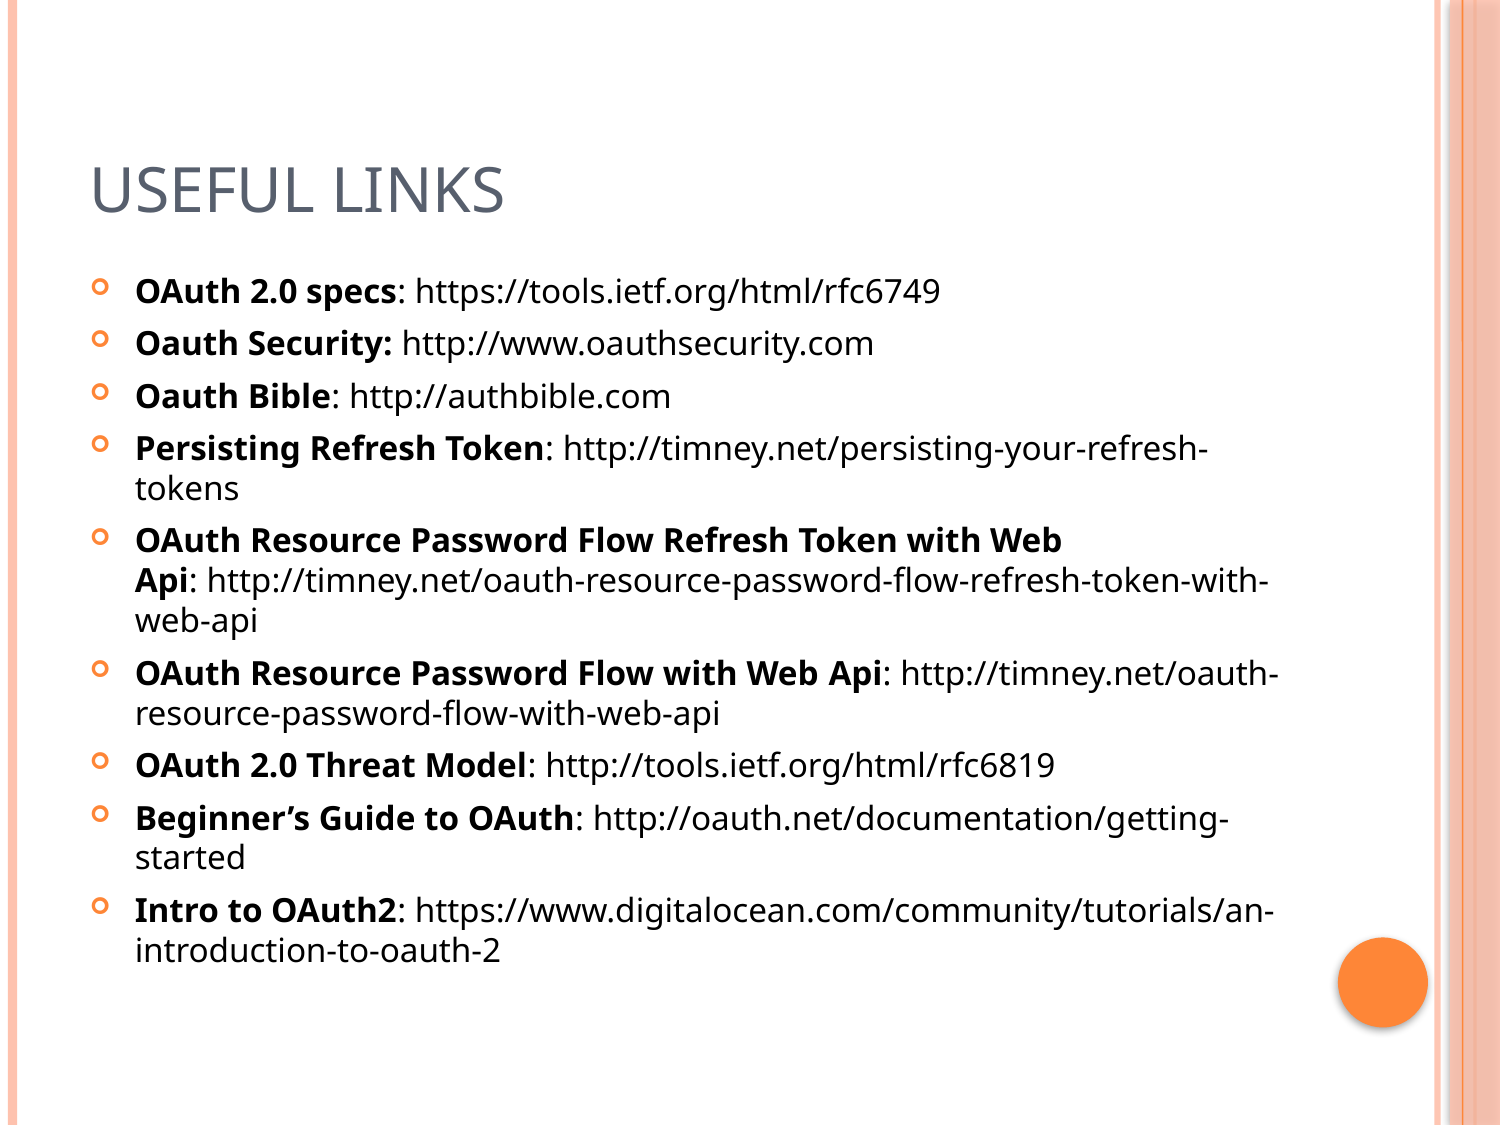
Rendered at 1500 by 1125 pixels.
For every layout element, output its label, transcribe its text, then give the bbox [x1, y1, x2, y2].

title Useful Links [75, 45, 1300, 233]
list OAuth 2.0 specs: https://tools.ietf.org/html/rfc6749 Oauth Security: http://www.oauthsecurity.com Oauth Bible: http://authbible.com Persisting Refresh Token: http://timney.net/persisting-your-refresh-tokens OAuth Resource Password Flow Refresh Token with Web Api: http://timney.net/oauth-resource-password-flow-refresh-token-with-web-api OAuth Resource Password Flow with Web Api: http://timney.net/oauth-resource-password-flow-with-web-api OAuth 2.0 Threat Model: http://tools.ietf.org/html/rfc6819 Beginner’s Guide to OAuth: http://oauth.net/documentation/getting-started Intro to OAuth2: https://www.digitalocean.com/community/tutorials/an-introduction-to-oauth-2 [75, 262, 1300, 1062]
